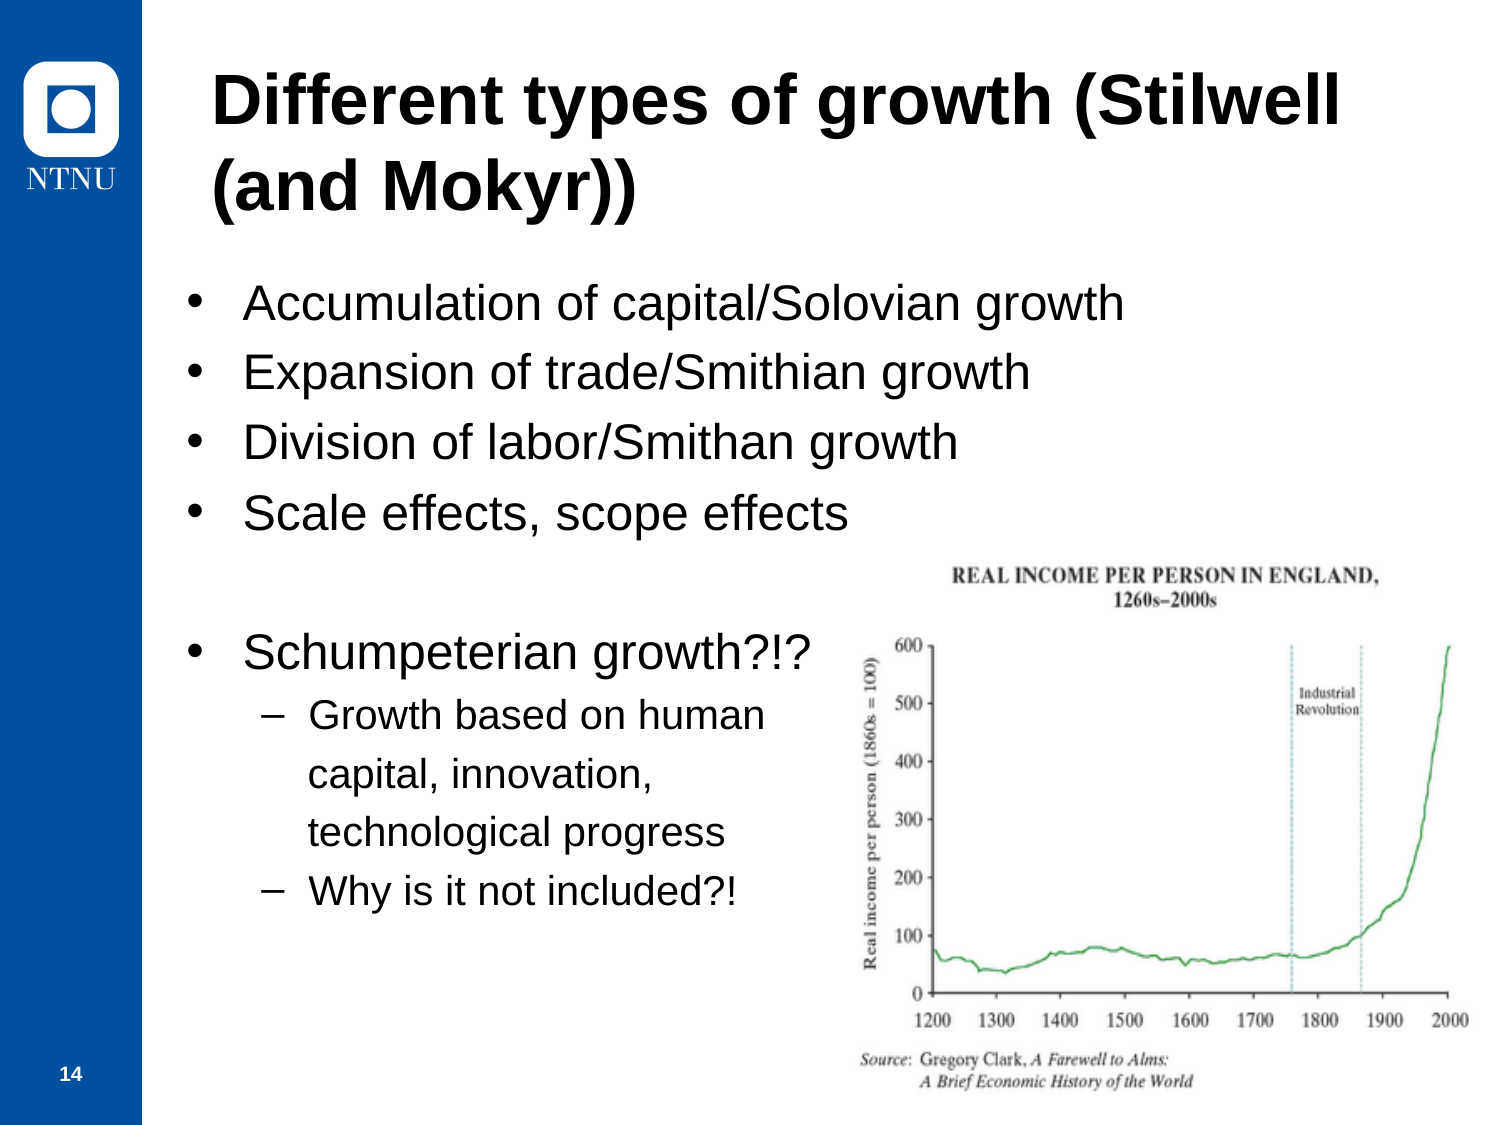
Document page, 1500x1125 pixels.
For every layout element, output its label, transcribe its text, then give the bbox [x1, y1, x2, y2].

picture [831, 535, 1499, 1125]
picture [0, 0, 142, 1125]
list Accumulation of capital/Solovian growth Expansion of trade/Smithian growth Division of labor/Smithan growth Scale effects, scope effects Schumpeterian growth?!? Growth based on human capital, innovation, technological progress Why is it not included?! [171, 262, 1412, 1005]
title Different types of growth (Stilwell (and Mokyr)) [195, 45, 1412, 233]
